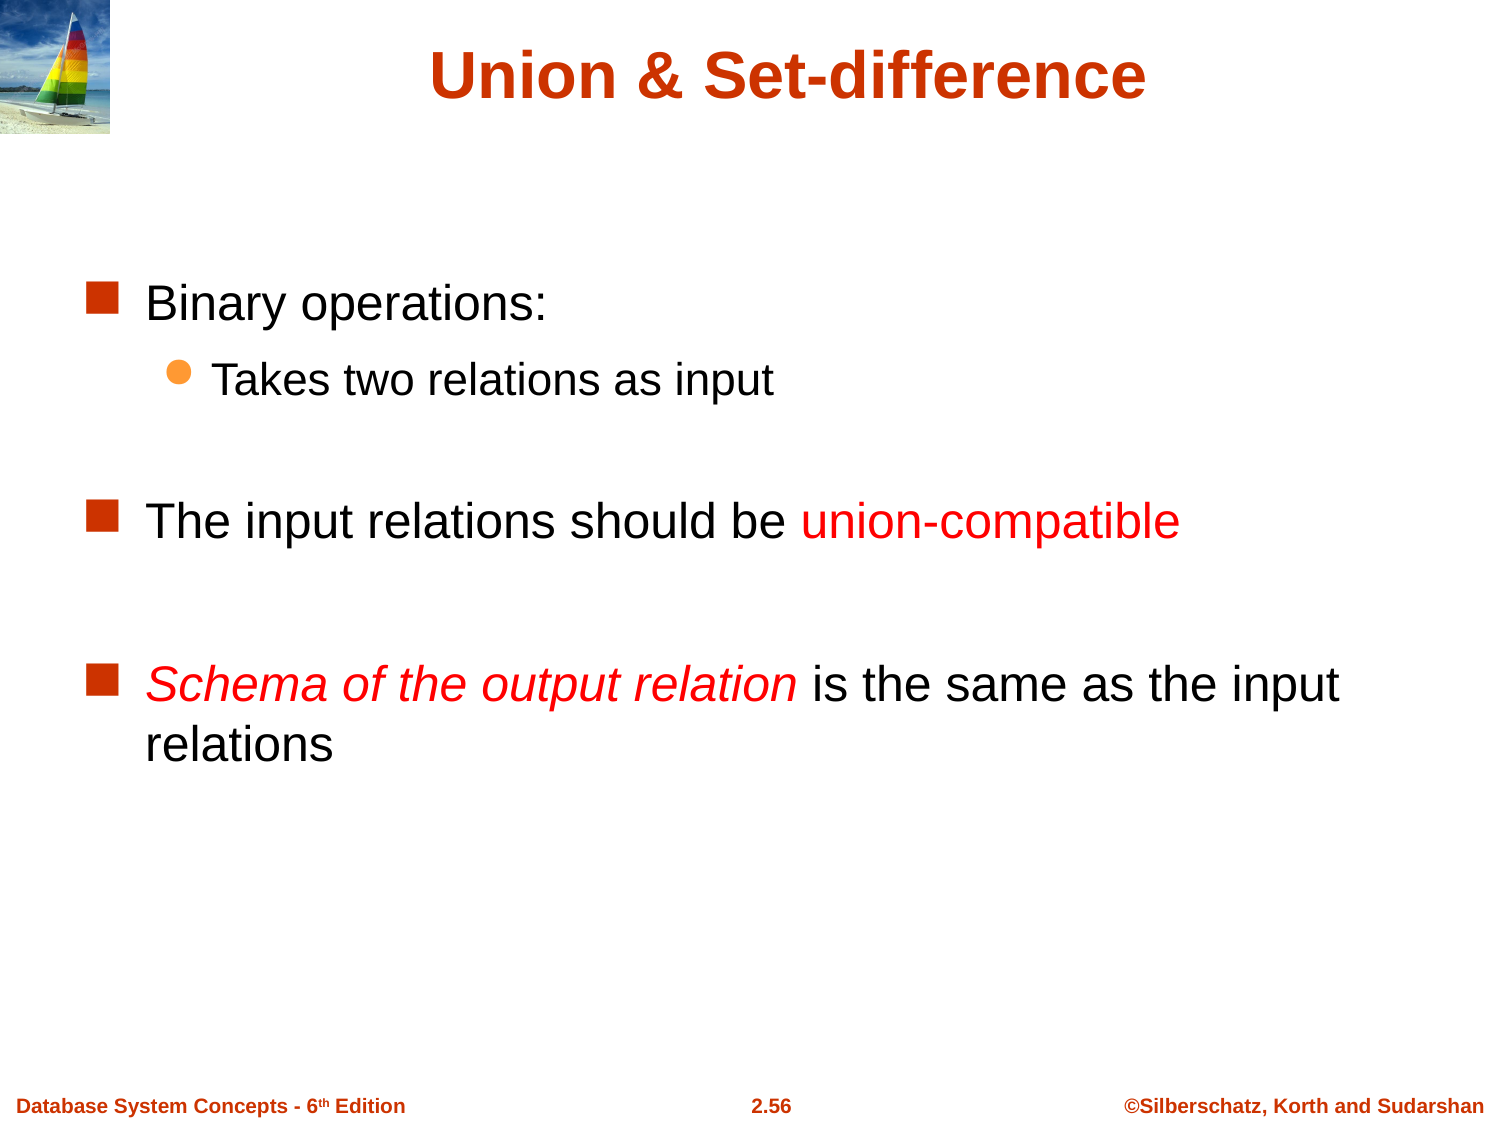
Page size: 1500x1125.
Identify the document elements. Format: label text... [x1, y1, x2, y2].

text_box Binary operations: Takes two relations as input The input relations should be union-compatible Schema of the output relation is the same as the input relations [74, 262, 1425, 1086]
text_box Union & Set-difference [126, 19, 1451, 120]
picture [0, 0, 110, 134]
